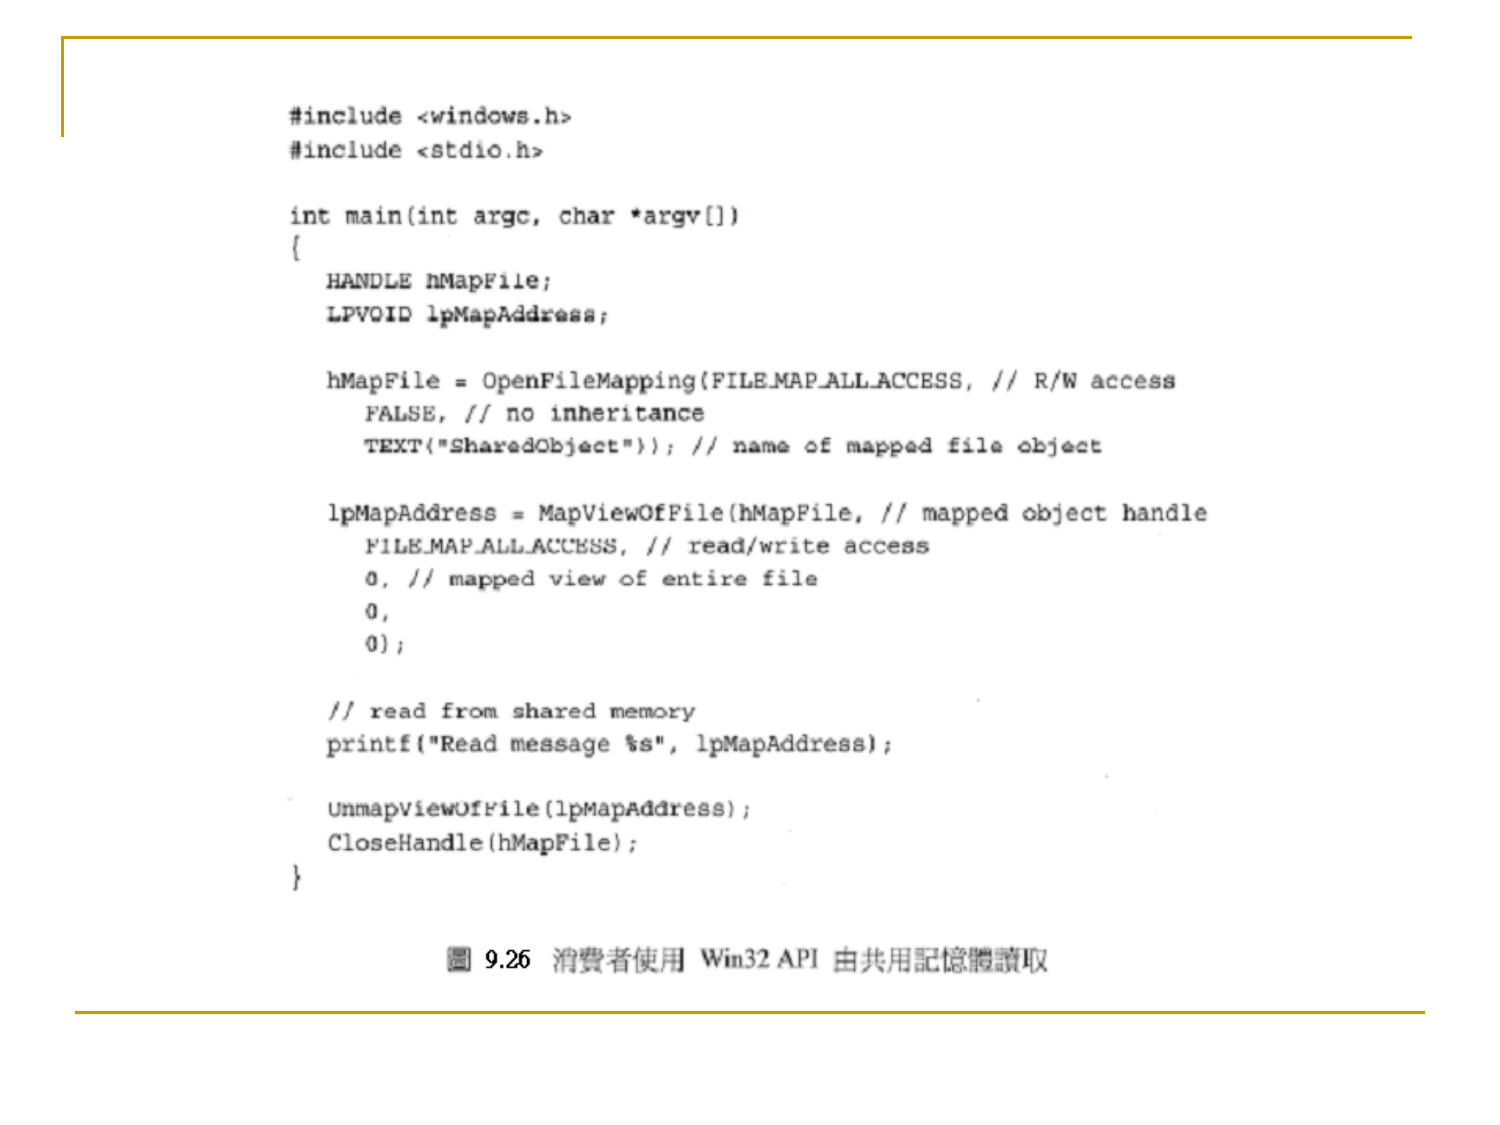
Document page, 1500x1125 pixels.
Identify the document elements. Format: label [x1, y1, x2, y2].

picture [272, 89, 1228, 985]
